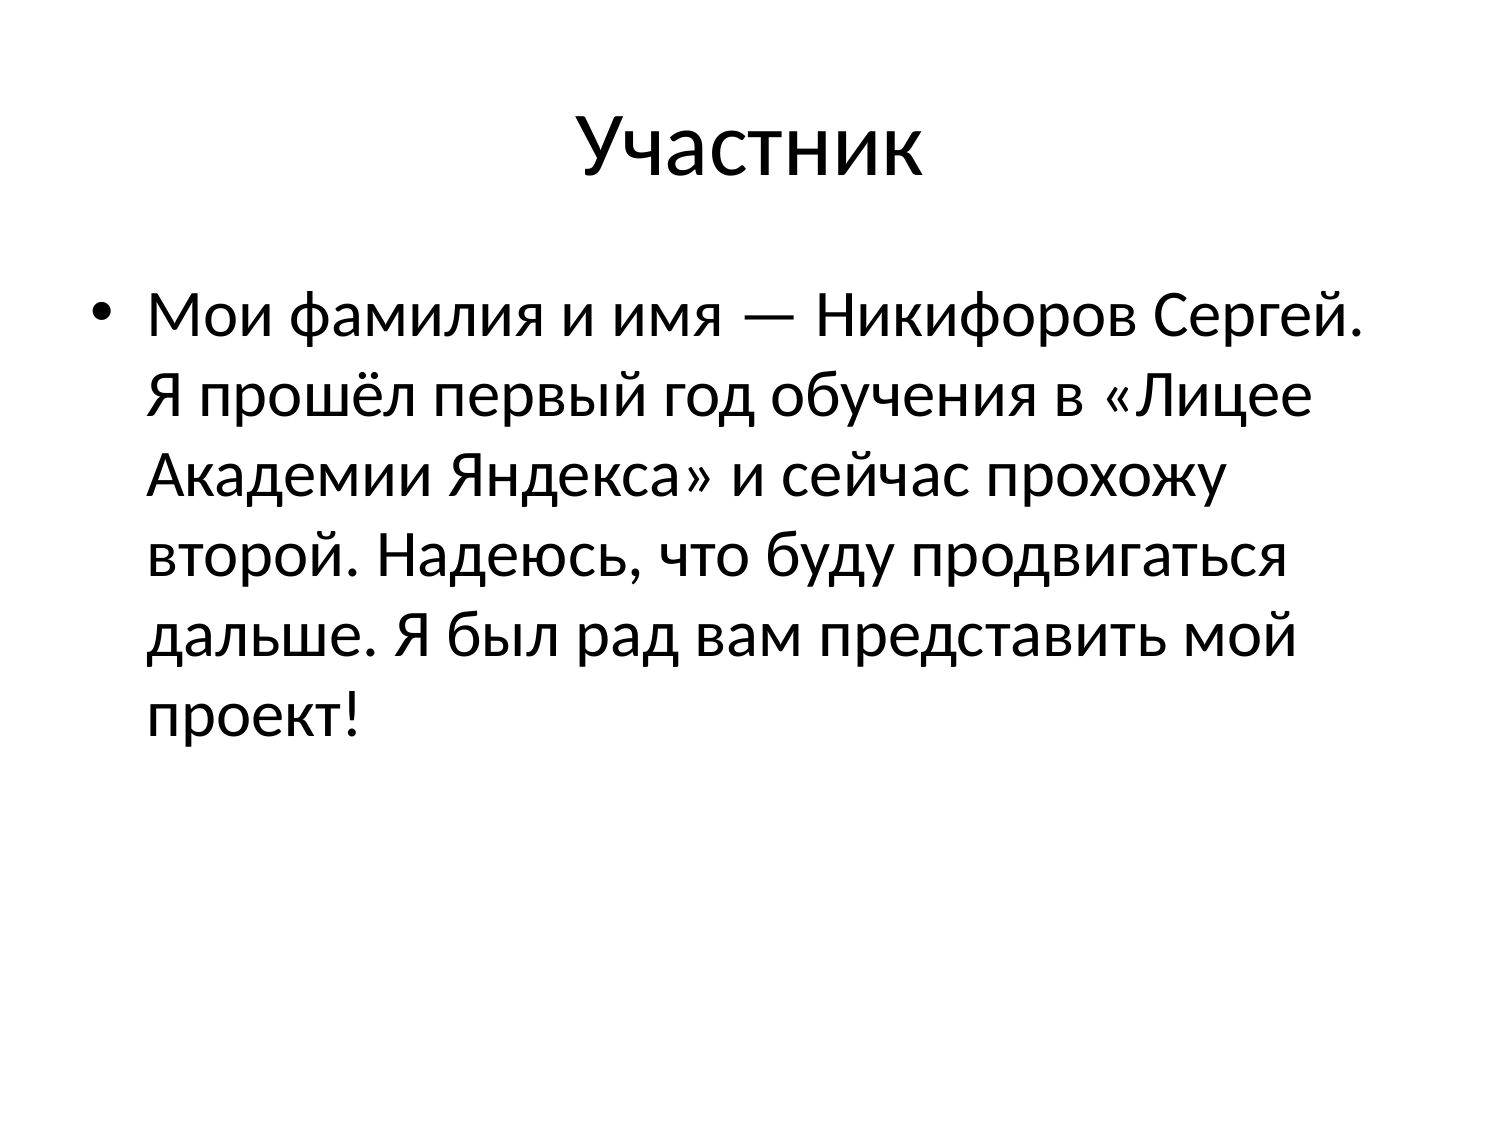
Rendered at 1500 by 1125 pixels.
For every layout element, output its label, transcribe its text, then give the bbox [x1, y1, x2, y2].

list Мои фамилия и имя — Никифоров Сергей. Я прошёл первый год обучения в «Лицее Академии Яндекса» и сейчас прохожу второй. Надеюсь, что буду продвигаться дальше. Я был рад вам представить мой проект! [75, 262, 1425, 1005]
title Участник [75, 45, 1425, 233]
